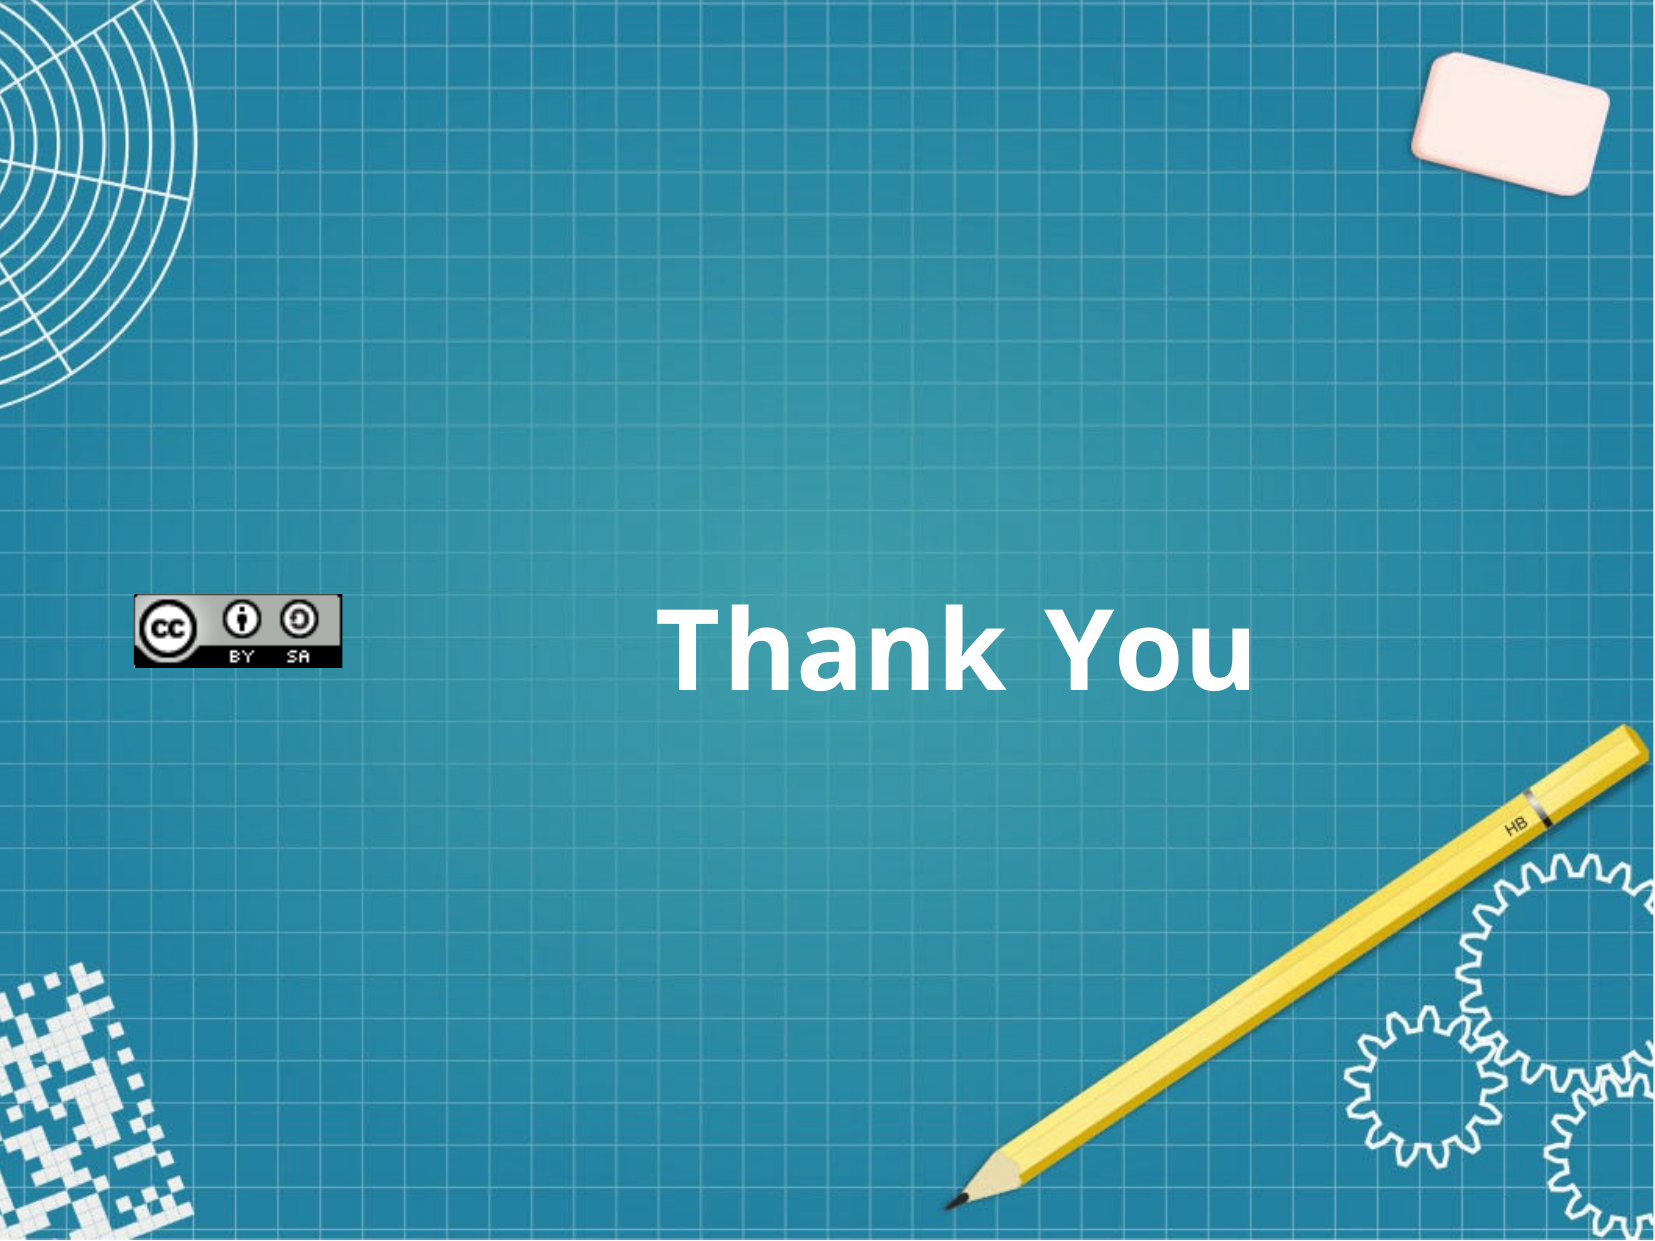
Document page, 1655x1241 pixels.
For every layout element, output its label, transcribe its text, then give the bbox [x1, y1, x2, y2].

text_box Thank You [653, 577, 1307, 713]
picture [0, 0, 1654, 1240]
text_box [133, 594, 343, 668]
